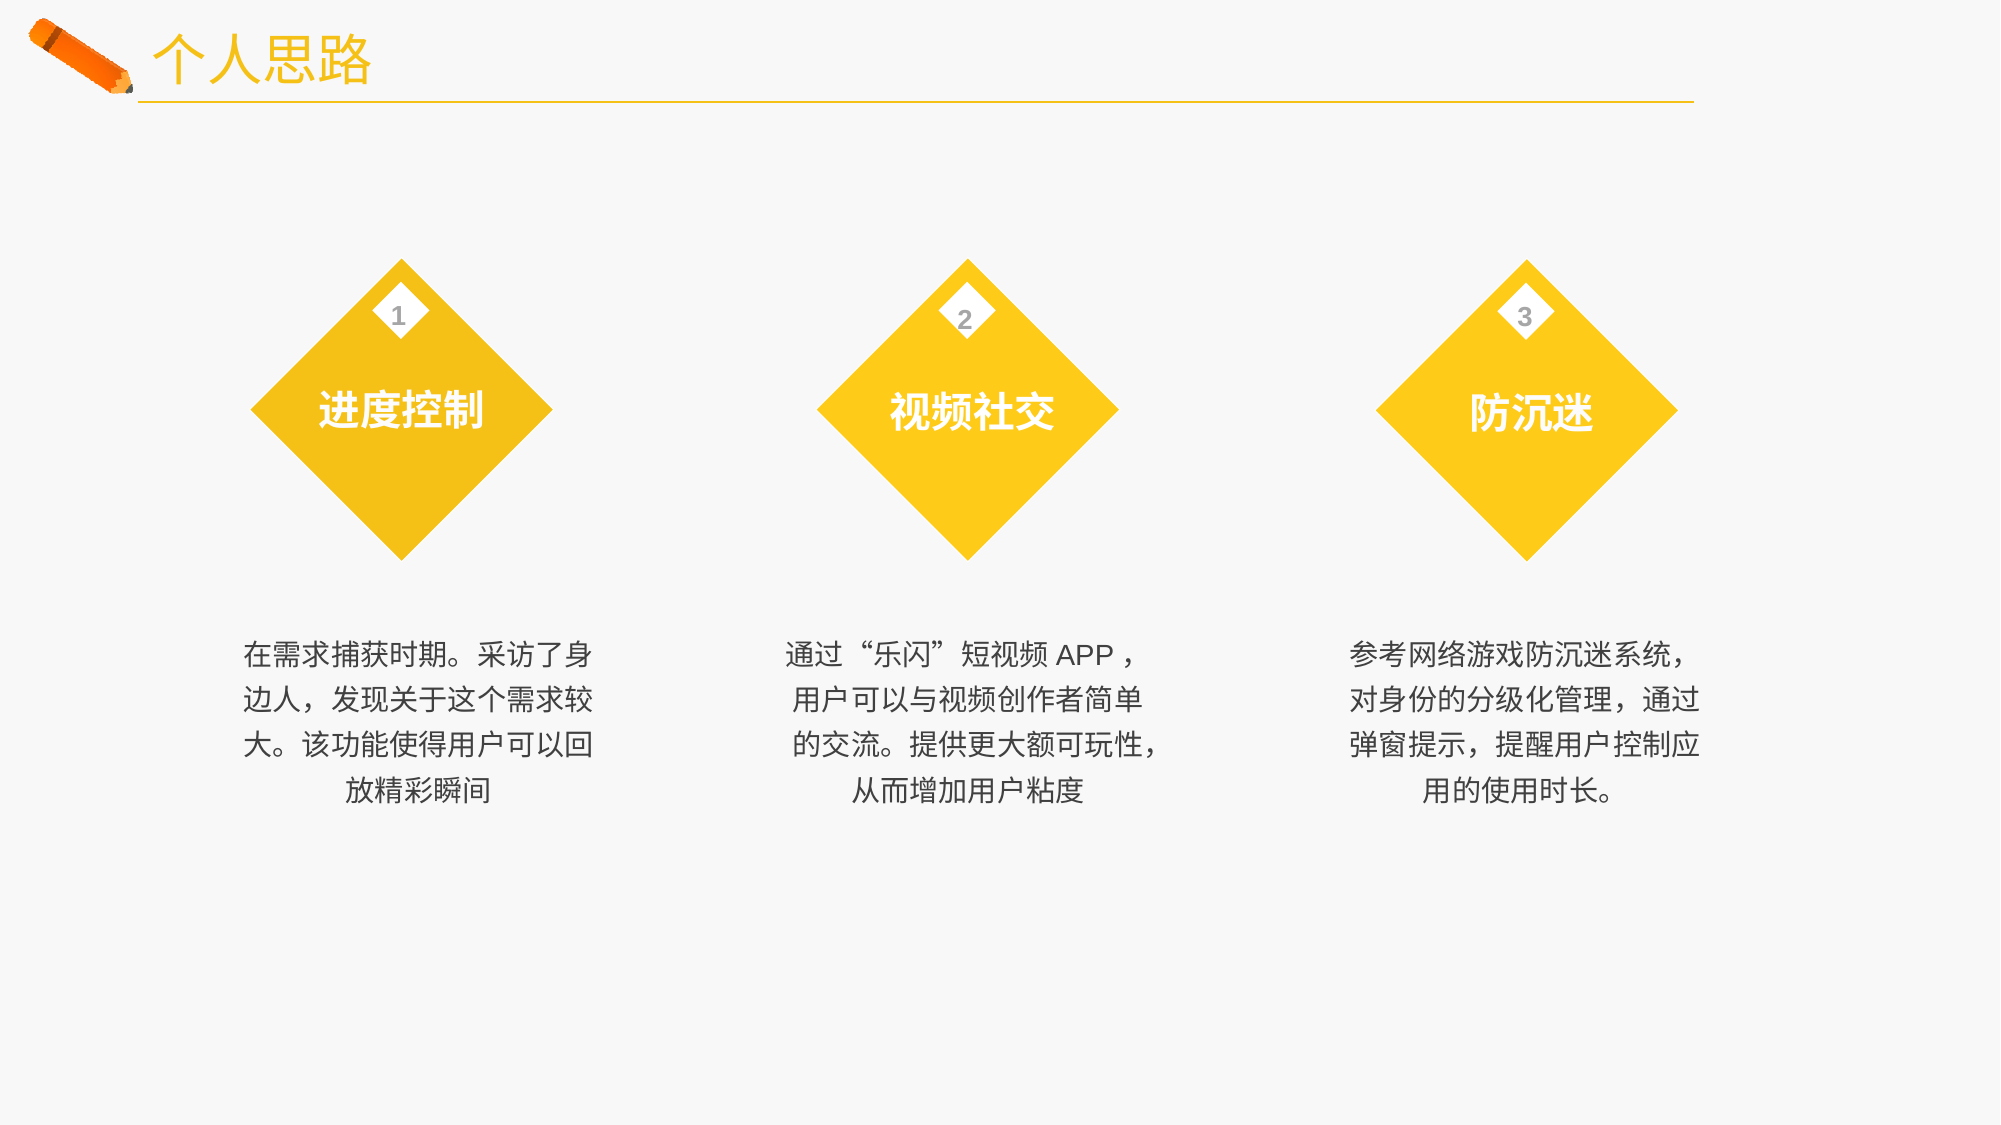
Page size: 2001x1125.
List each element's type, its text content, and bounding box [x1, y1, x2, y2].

text_box [1497, 282, 1555, 340]
text_box [1374, 258, 1679, 563]
text_box 防沉迷 [1453, 376, 1612, 438]
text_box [780, 289, 1156, 809]
text_box 3 [1517, 291, 1533, 332]
text_box 参考网络游戏防沉迷系统，对身份的分级化管理，通过弹窗提示，提醒用户控制应用的使用时长。 [1337, 625, 1714, 808]
text_box 个人思路 [141, 34, 732, 90]
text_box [230, 289, 607, 809]
picture [26, 4, 133, 110]
